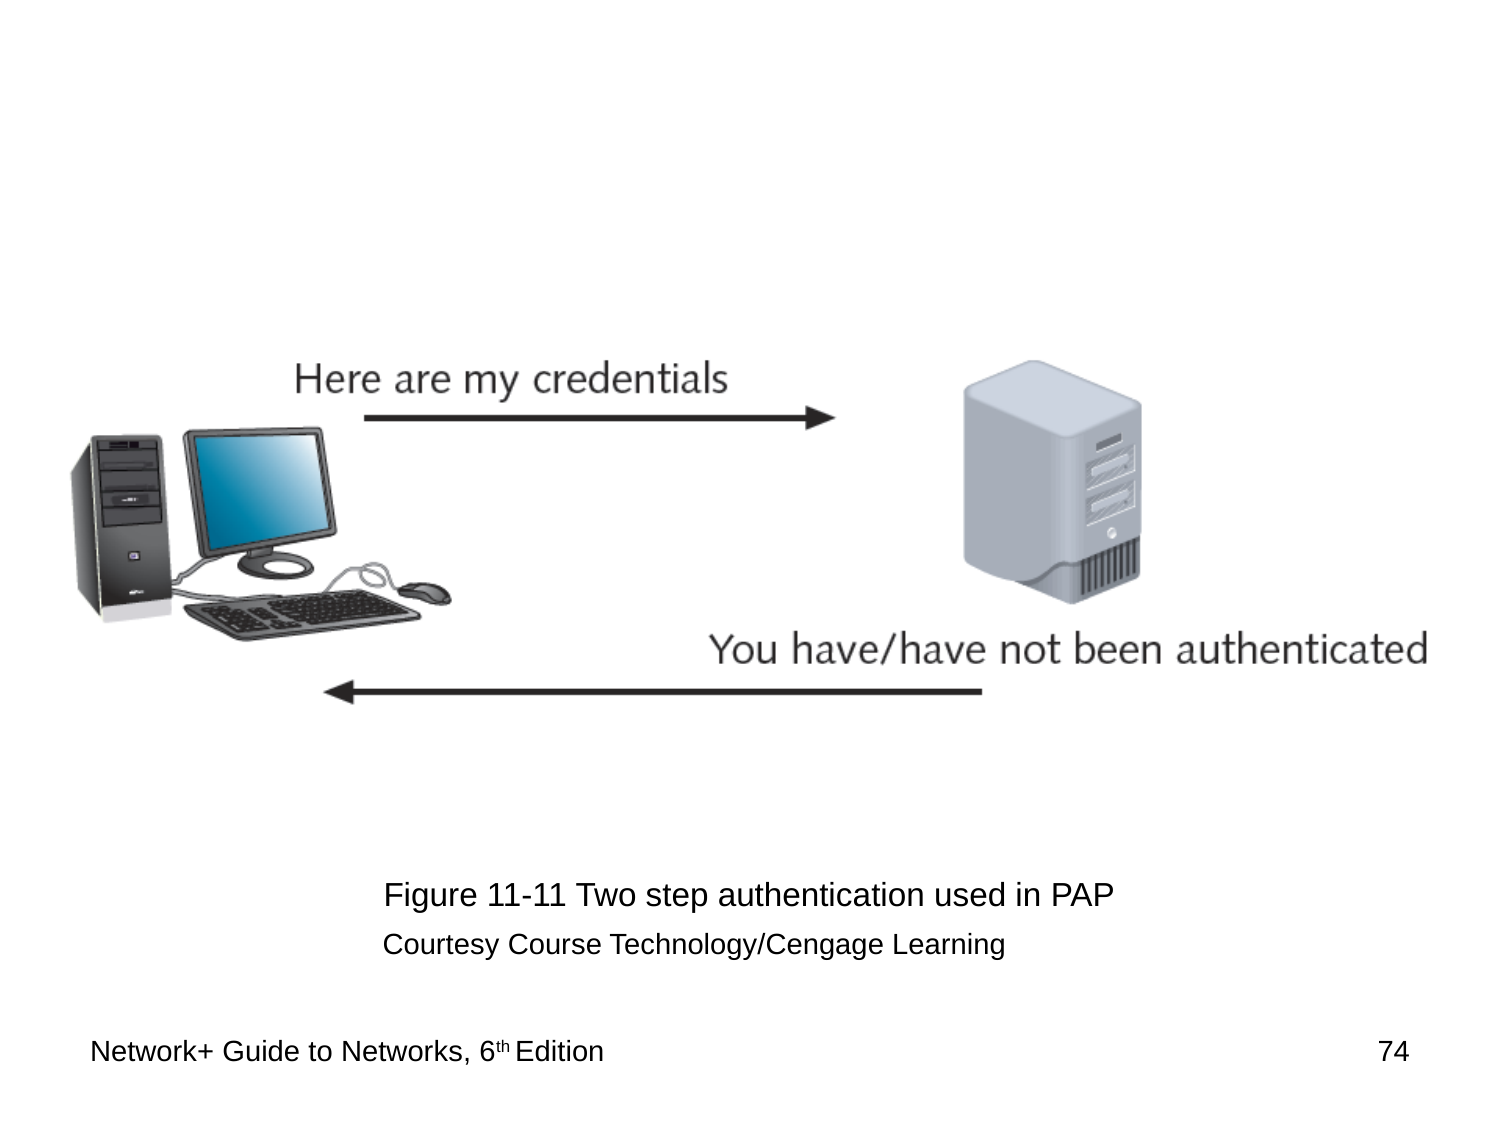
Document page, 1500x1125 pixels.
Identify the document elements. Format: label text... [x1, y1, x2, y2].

text_box Courtesy Course Technology/Cengage Learning [367, 917, 1074, 968]
slide_number 74 [1074, 1024, 1426, 1103]
footer Network+ Guide to Networks, 6th Edition [74, 1024, 988, 1103]
text_box Figure 11-11 Two step authentication used in PAP [368, 865, 1132, 920]
picture [64, 312, 1436, 726]
